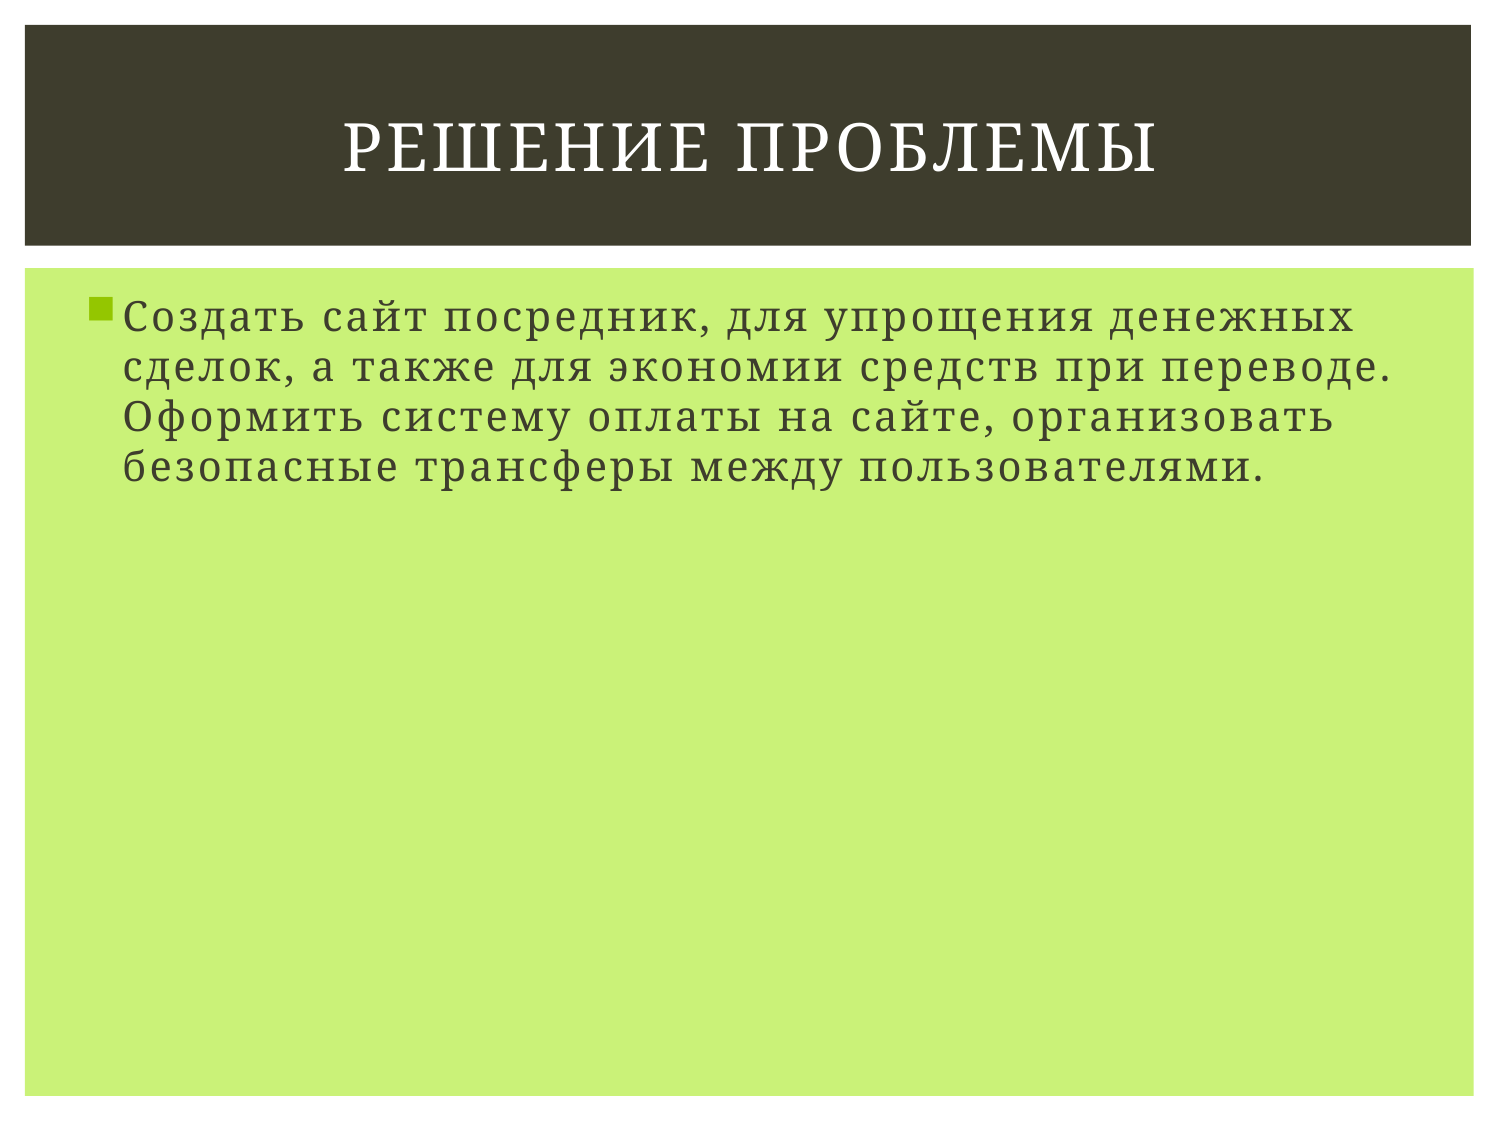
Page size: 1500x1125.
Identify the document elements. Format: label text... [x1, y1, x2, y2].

title Решение проблемы [62, 58, 1438, 232]
list Создать сайт посредник, для упрощения денежных сделок, а также для экономии средств при переводе. Оформить систему оплаты на сайте, организовать безопасные трансферы между пользователями. [62, 281, 1442, 1005]
